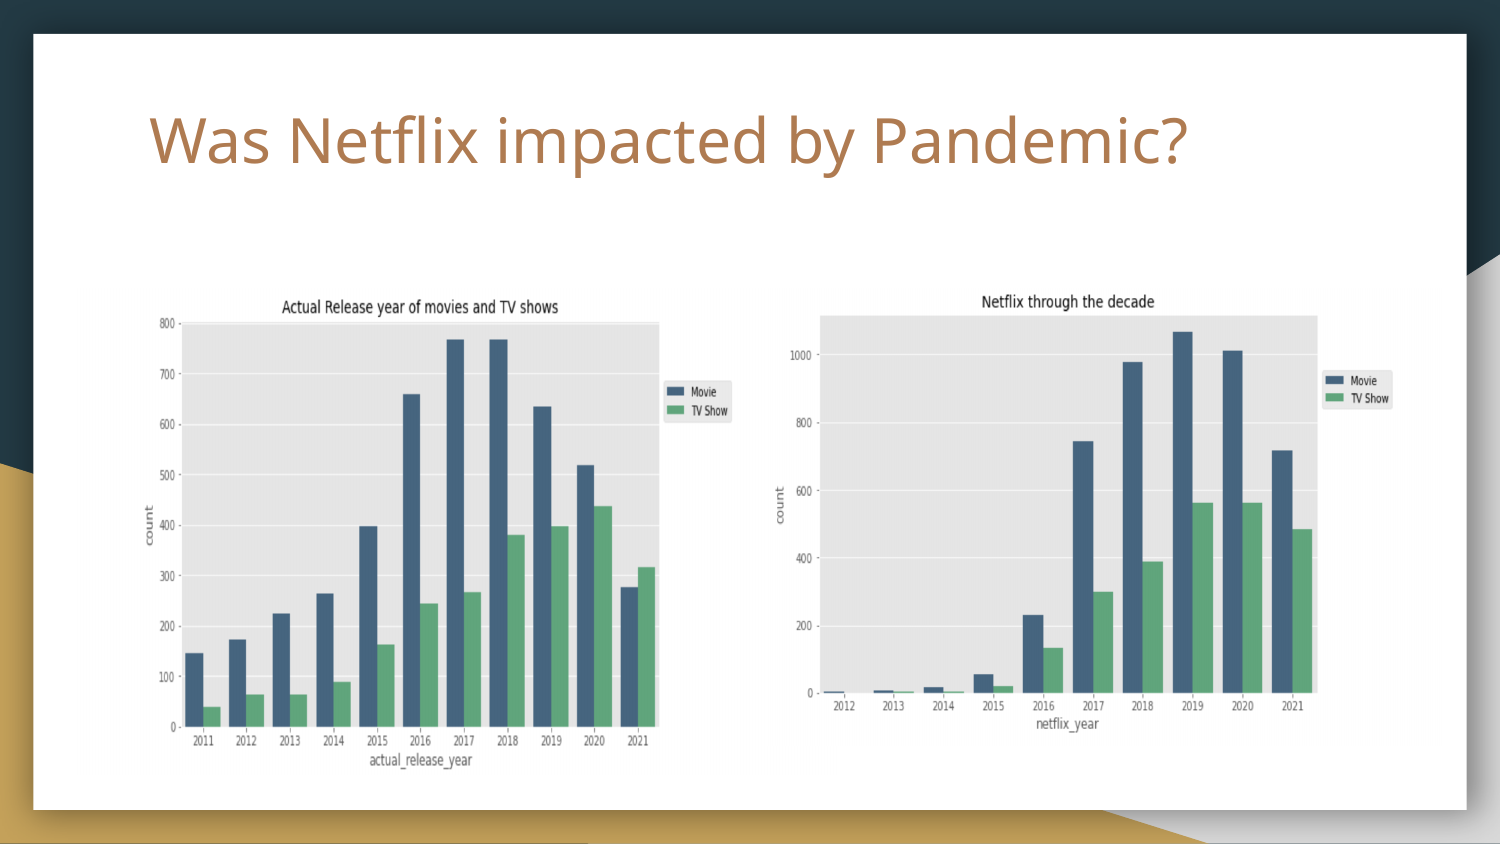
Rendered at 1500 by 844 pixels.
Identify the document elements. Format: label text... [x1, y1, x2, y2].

picture [74, 288, 1443, 775]
title Was Netflix impacted by Pandemic? [134, 85, 1366, 231]
